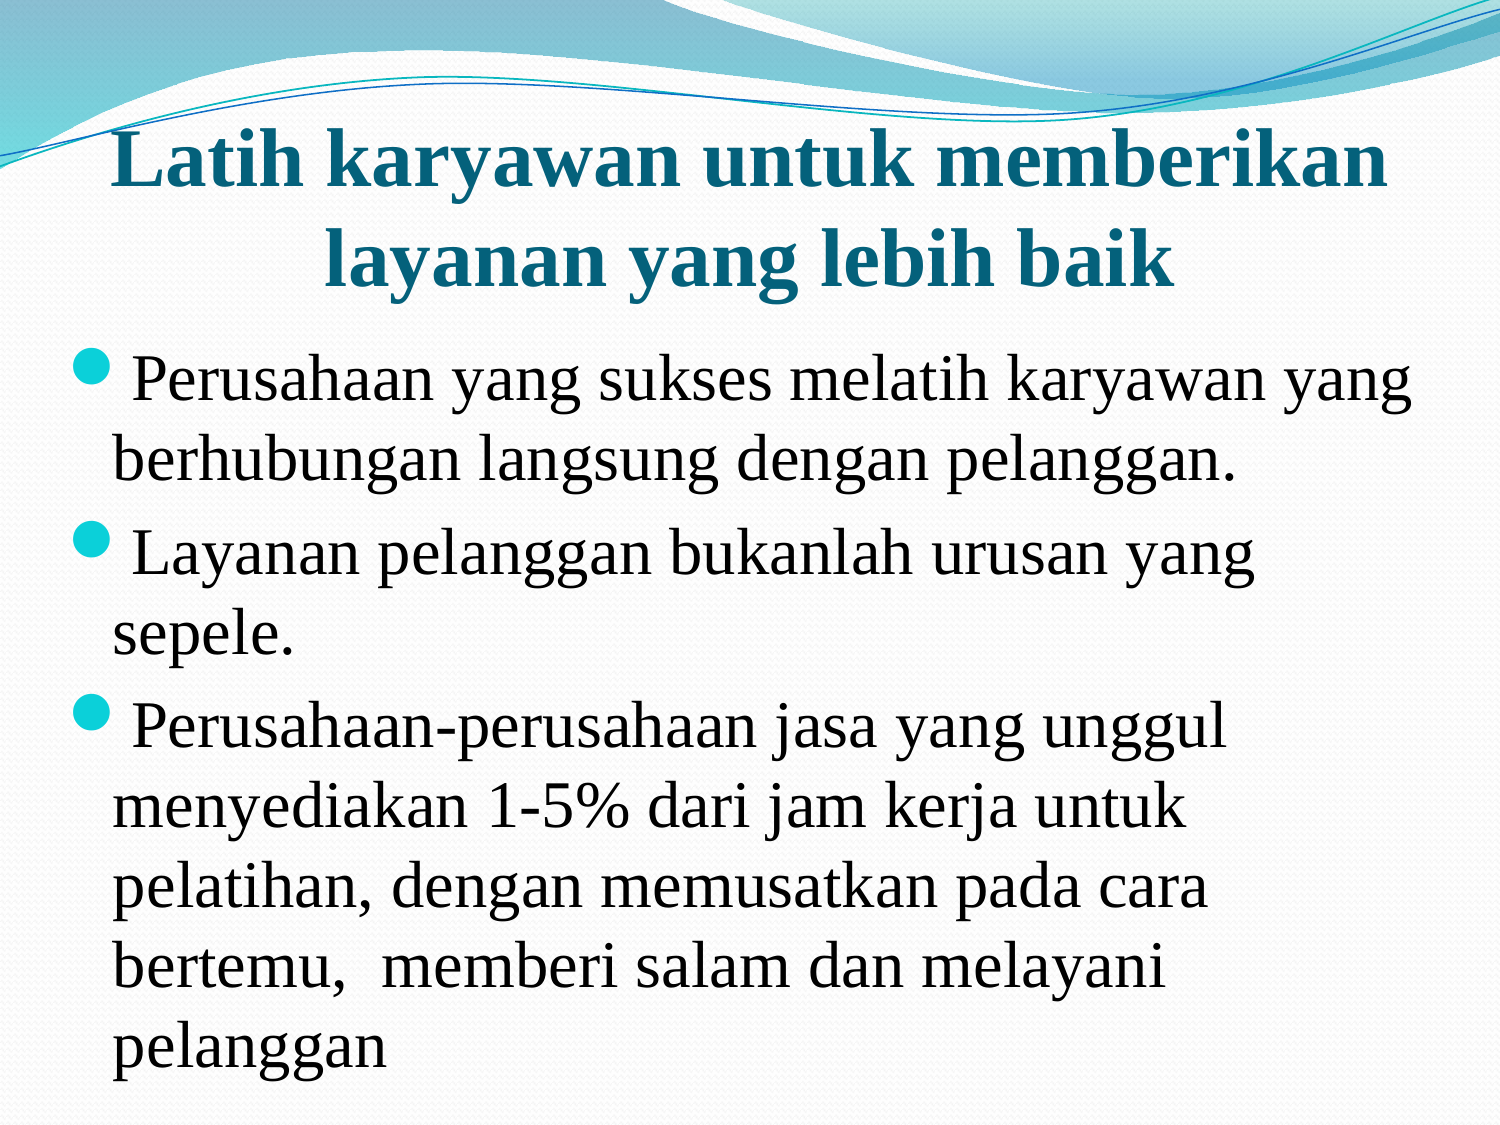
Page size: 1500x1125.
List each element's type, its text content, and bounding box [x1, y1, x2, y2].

list Perusahaan yang sukses melatih karyawan yang berhubungan langsung dengan pelanggan. Layanan pelanggan bukanlah urusan yang sepele. Perusahaan-perusahaan jasa yang unggul menyediakan 1-5% dari jam kerja untuk pelatihan, dengan memusatkan pada cara bertemu, memberi salam dan melayani pelanggan [53, 326, 1461, 1047]
title Latih karyawan untuk memberikan layanan yang lebih baik [75, 115, 1425, 303]
